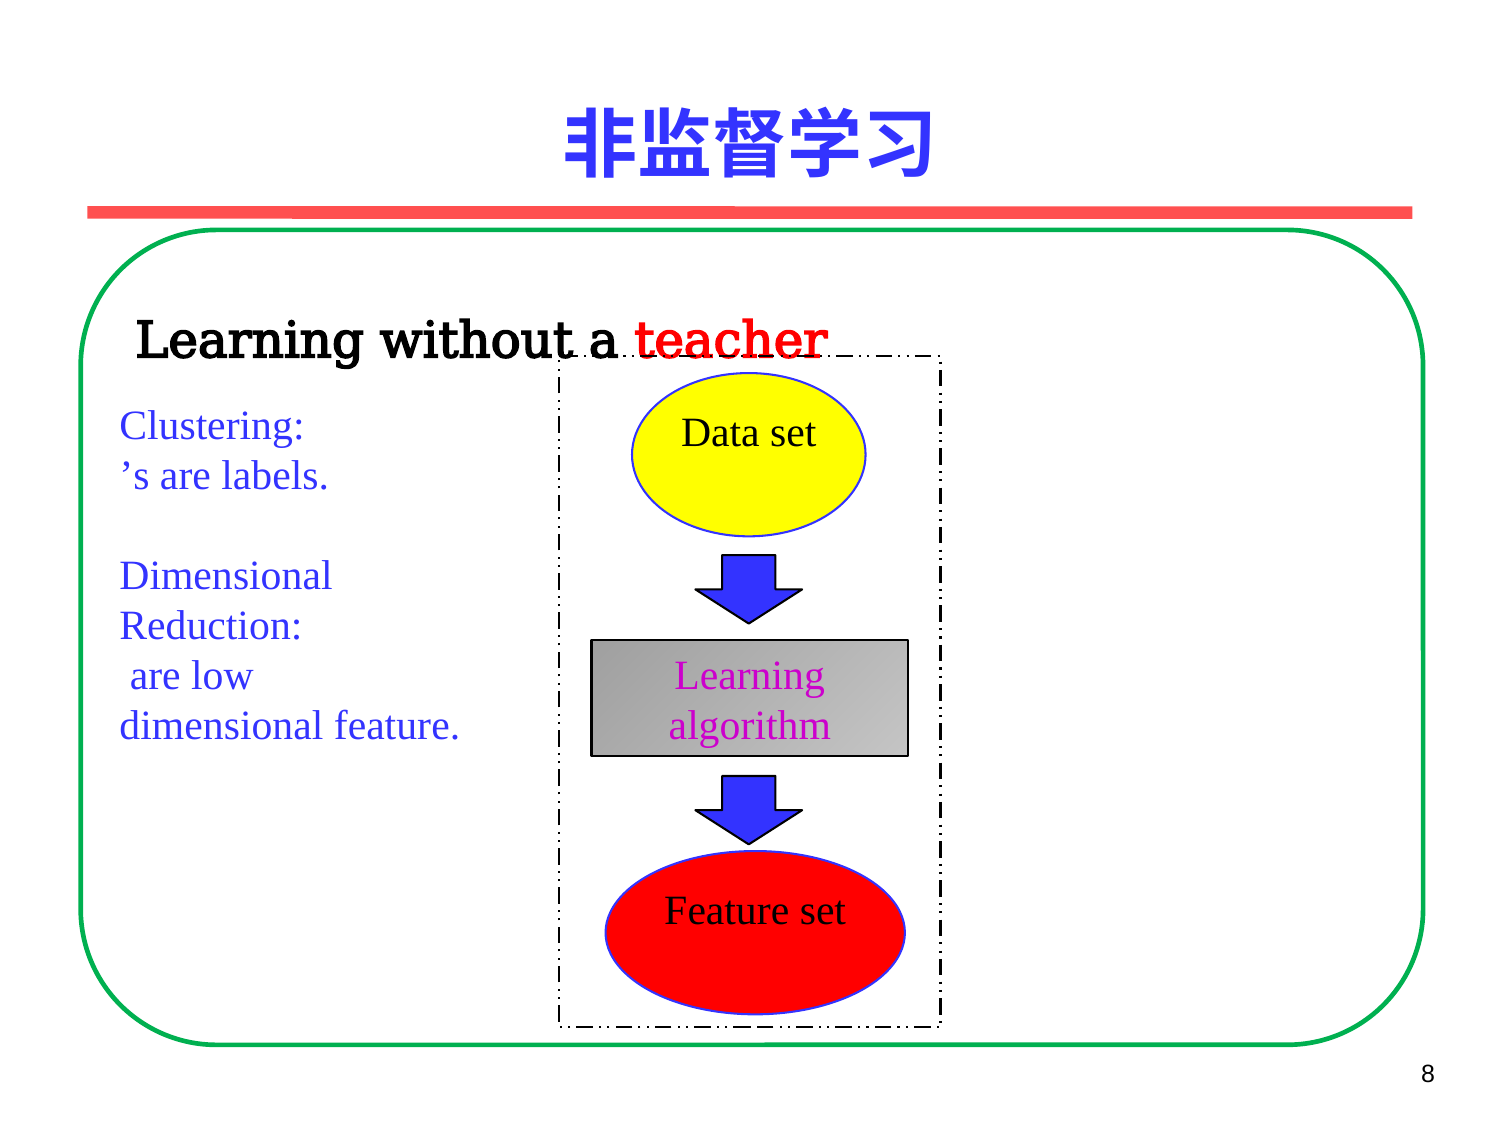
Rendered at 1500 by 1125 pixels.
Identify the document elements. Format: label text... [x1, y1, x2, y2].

title 非监督学习 [112, 37, 1388, 200]
text_box Learning without a teacher [80, 229, 1424, 1045]
slide_number 8 [1137, 1050, 1450, 1125]
text_box [559, 356, 941, 1028]
